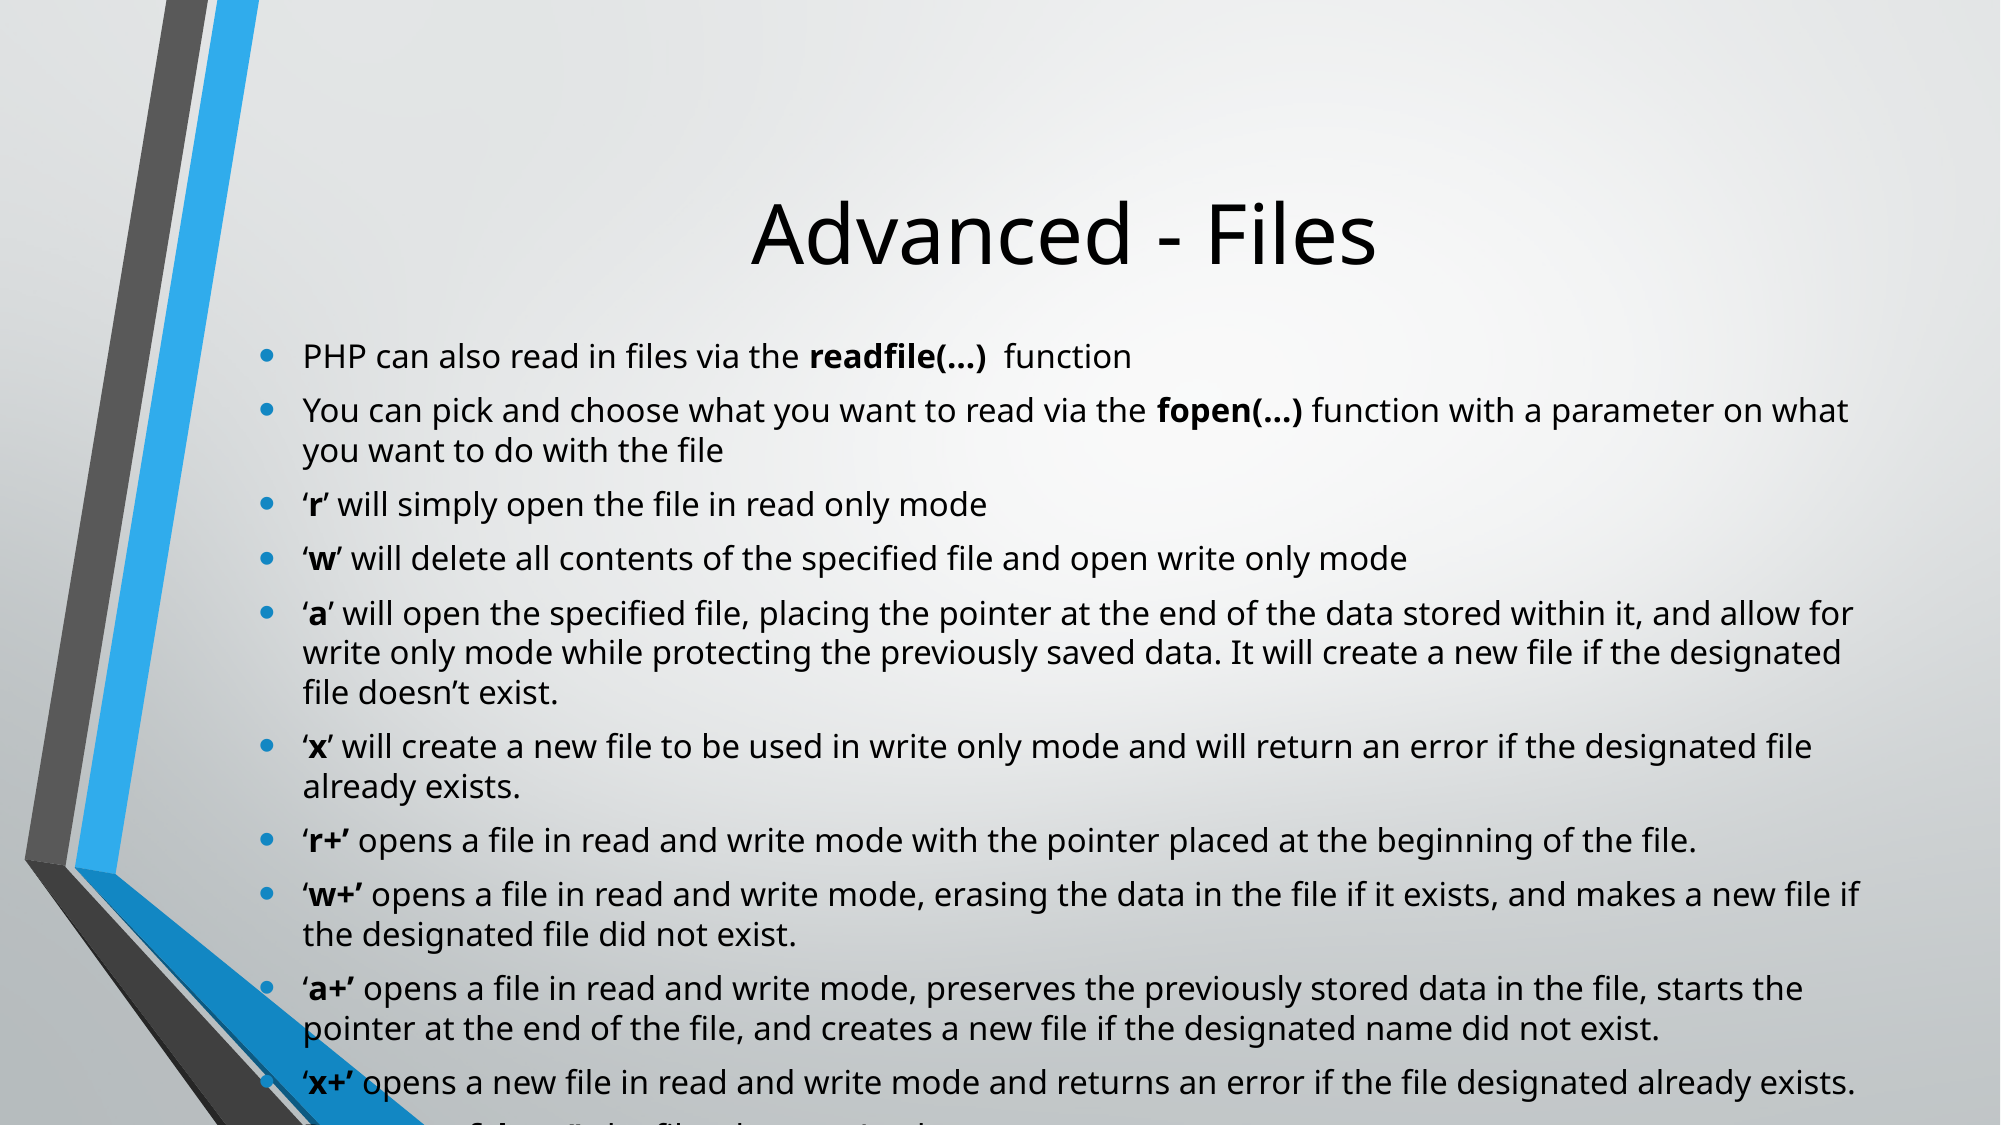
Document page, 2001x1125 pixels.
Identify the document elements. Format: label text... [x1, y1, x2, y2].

list PHP can also read in files via the readfile(…) function You can pick and choose what you want to read via the fopen(…) function with a parameter on what you want to do with the file ‘r’ will simply open the file in read only mode ‘w’ will delete all contents of the specified file and open write only mode ‘a’ will open the specified file, placing the pointer at the end of the data stored within it, and allow for write only mode while protecting the previously saved data. It will create a new file if the designated file doesn’t exist. ‘x’ will create a new file to be used in write only mode and will return an error if the designated file already exists. ‘r+’ opens a file in read and write mode with the pointer placed at the beginning of the file. ‘w+’ opens a file in read and write mode, erasing the data in the file if it exists, and makes a new file if the designated file did not exist. ‘a+’ opens a file in read and write mode, preserves the previously stored data in the file, starts the pointer at the end of the file, and creates a new file if the designated name did not exist. ‘x+’ opens a new file in read and write mode and returns an error if the file designated already exists. Be sure to fclose() the file when you’re done [243, 327, 1887, 1125]
title Advanced - Files [243, 87, 1887, 327]
